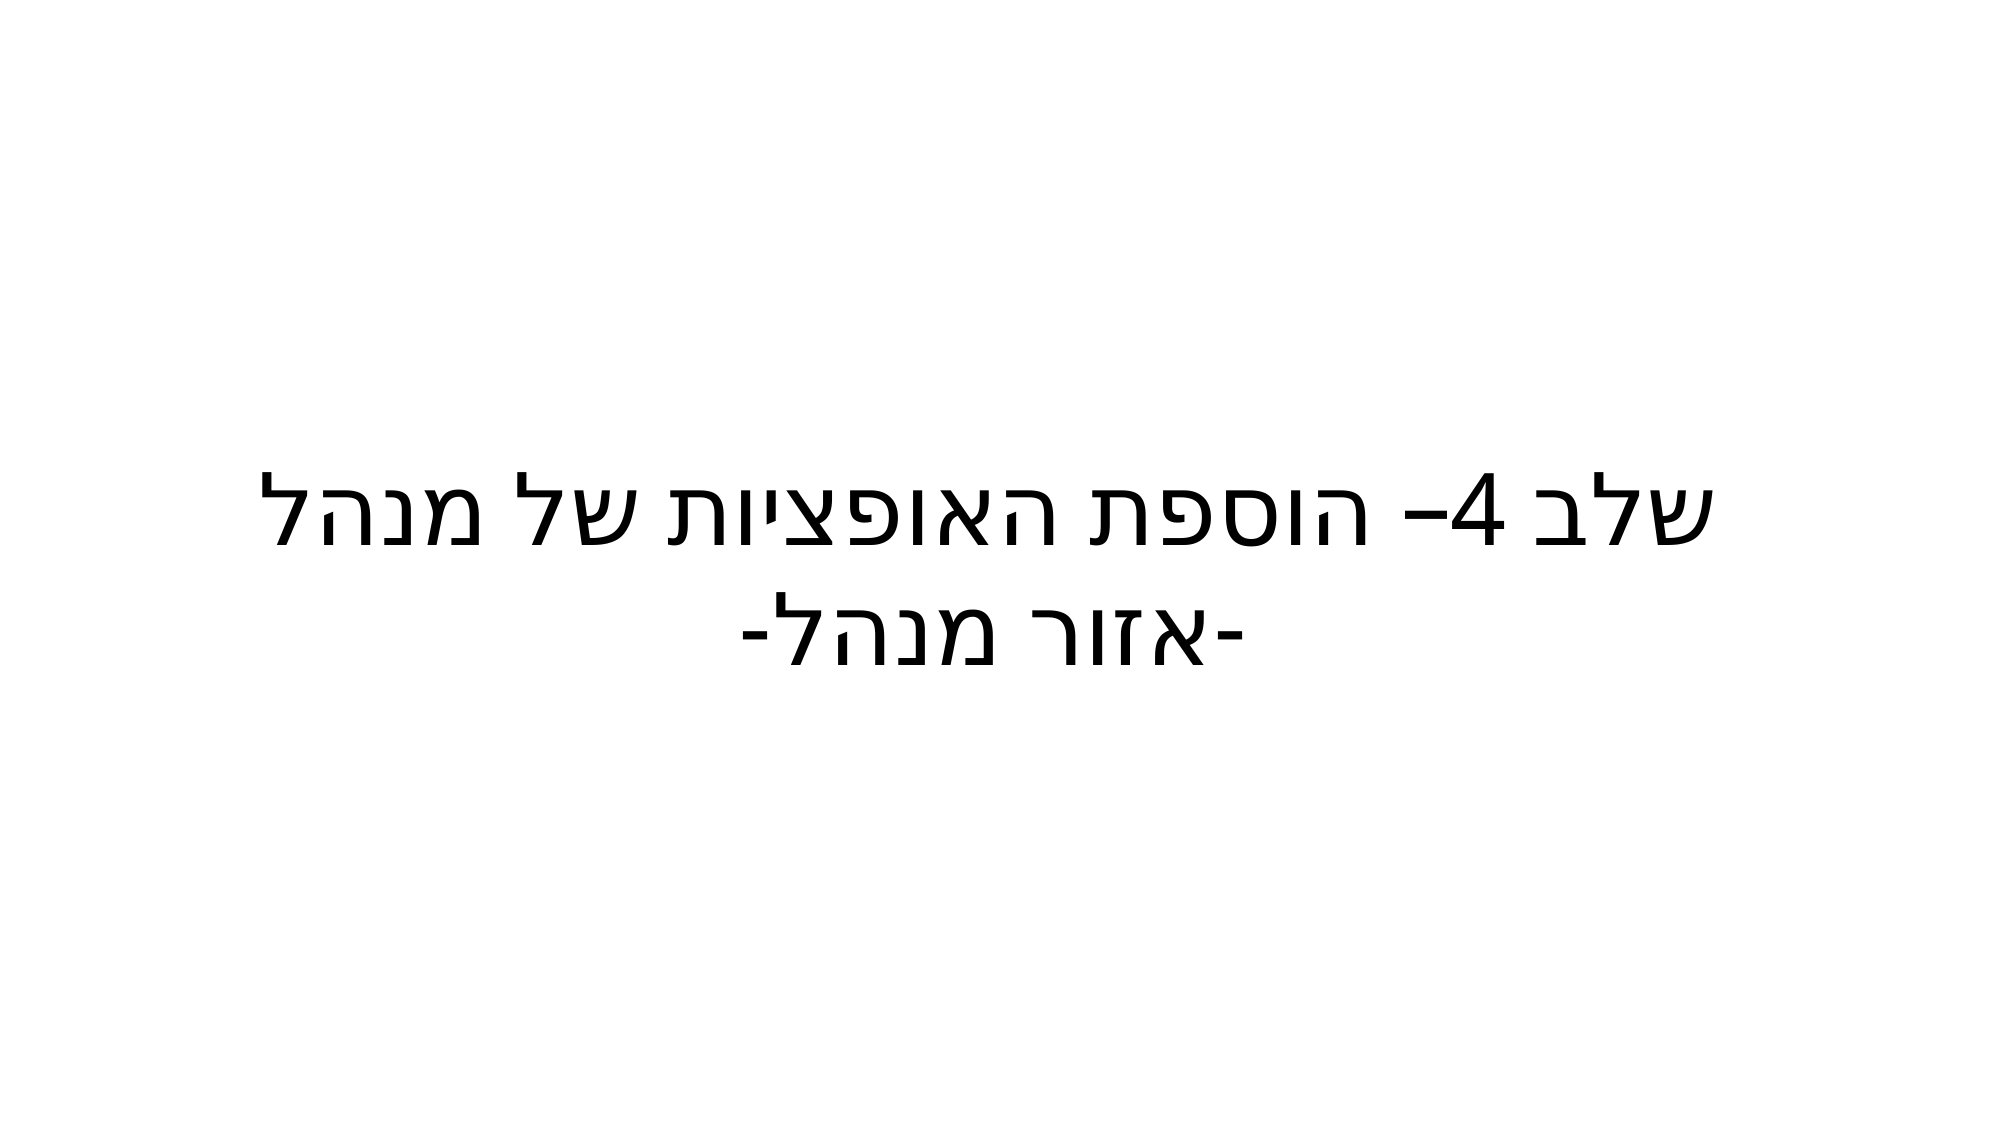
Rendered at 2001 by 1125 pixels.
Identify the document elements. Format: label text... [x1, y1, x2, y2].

text_box שלב 4– הוספת האופציות של מנהל -אזור מנהל- [243, 437, 1743, 693]
